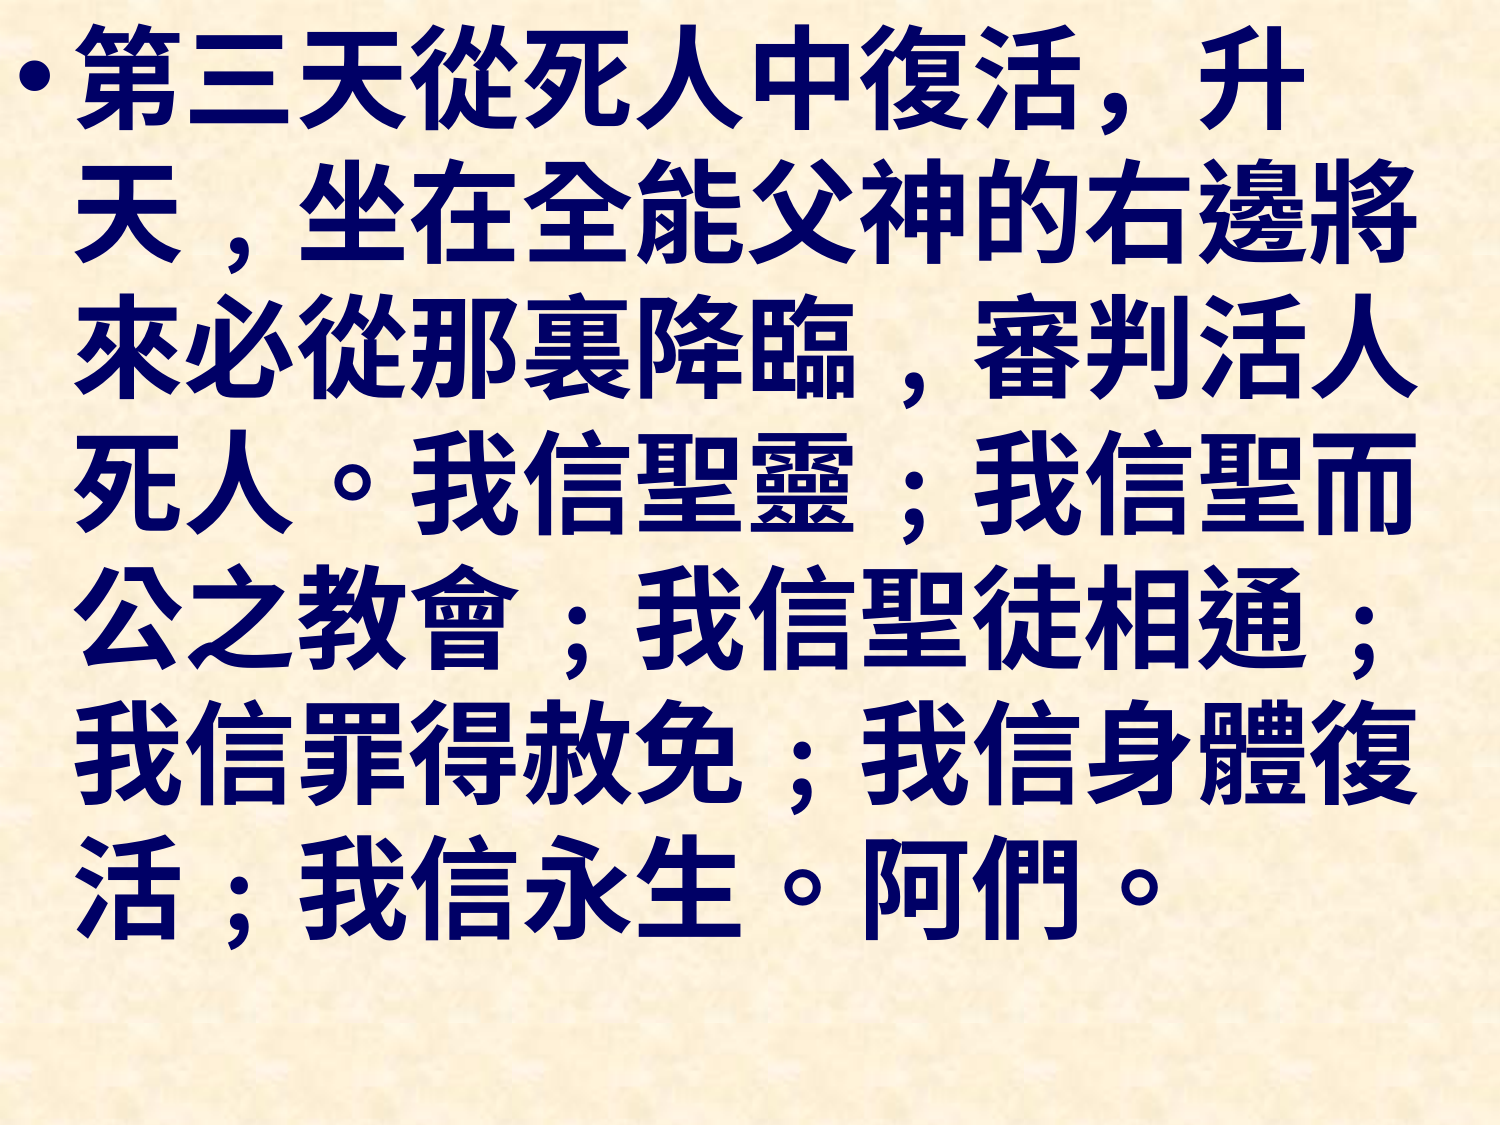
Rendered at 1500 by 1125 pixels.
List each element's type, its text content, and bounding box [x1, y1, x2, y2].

list 第三天從死人中復活，升天﹐坐在全能父神的右邊將來必從那裏降臨﹐審判活人死人。我信聖靈﹔我信聖而公之教會﹔我信聖徒相通﹔我信罪得赦免﹔我信身體復活﹔我信永生。阿們。 [0, 0, 1500, 1125]
